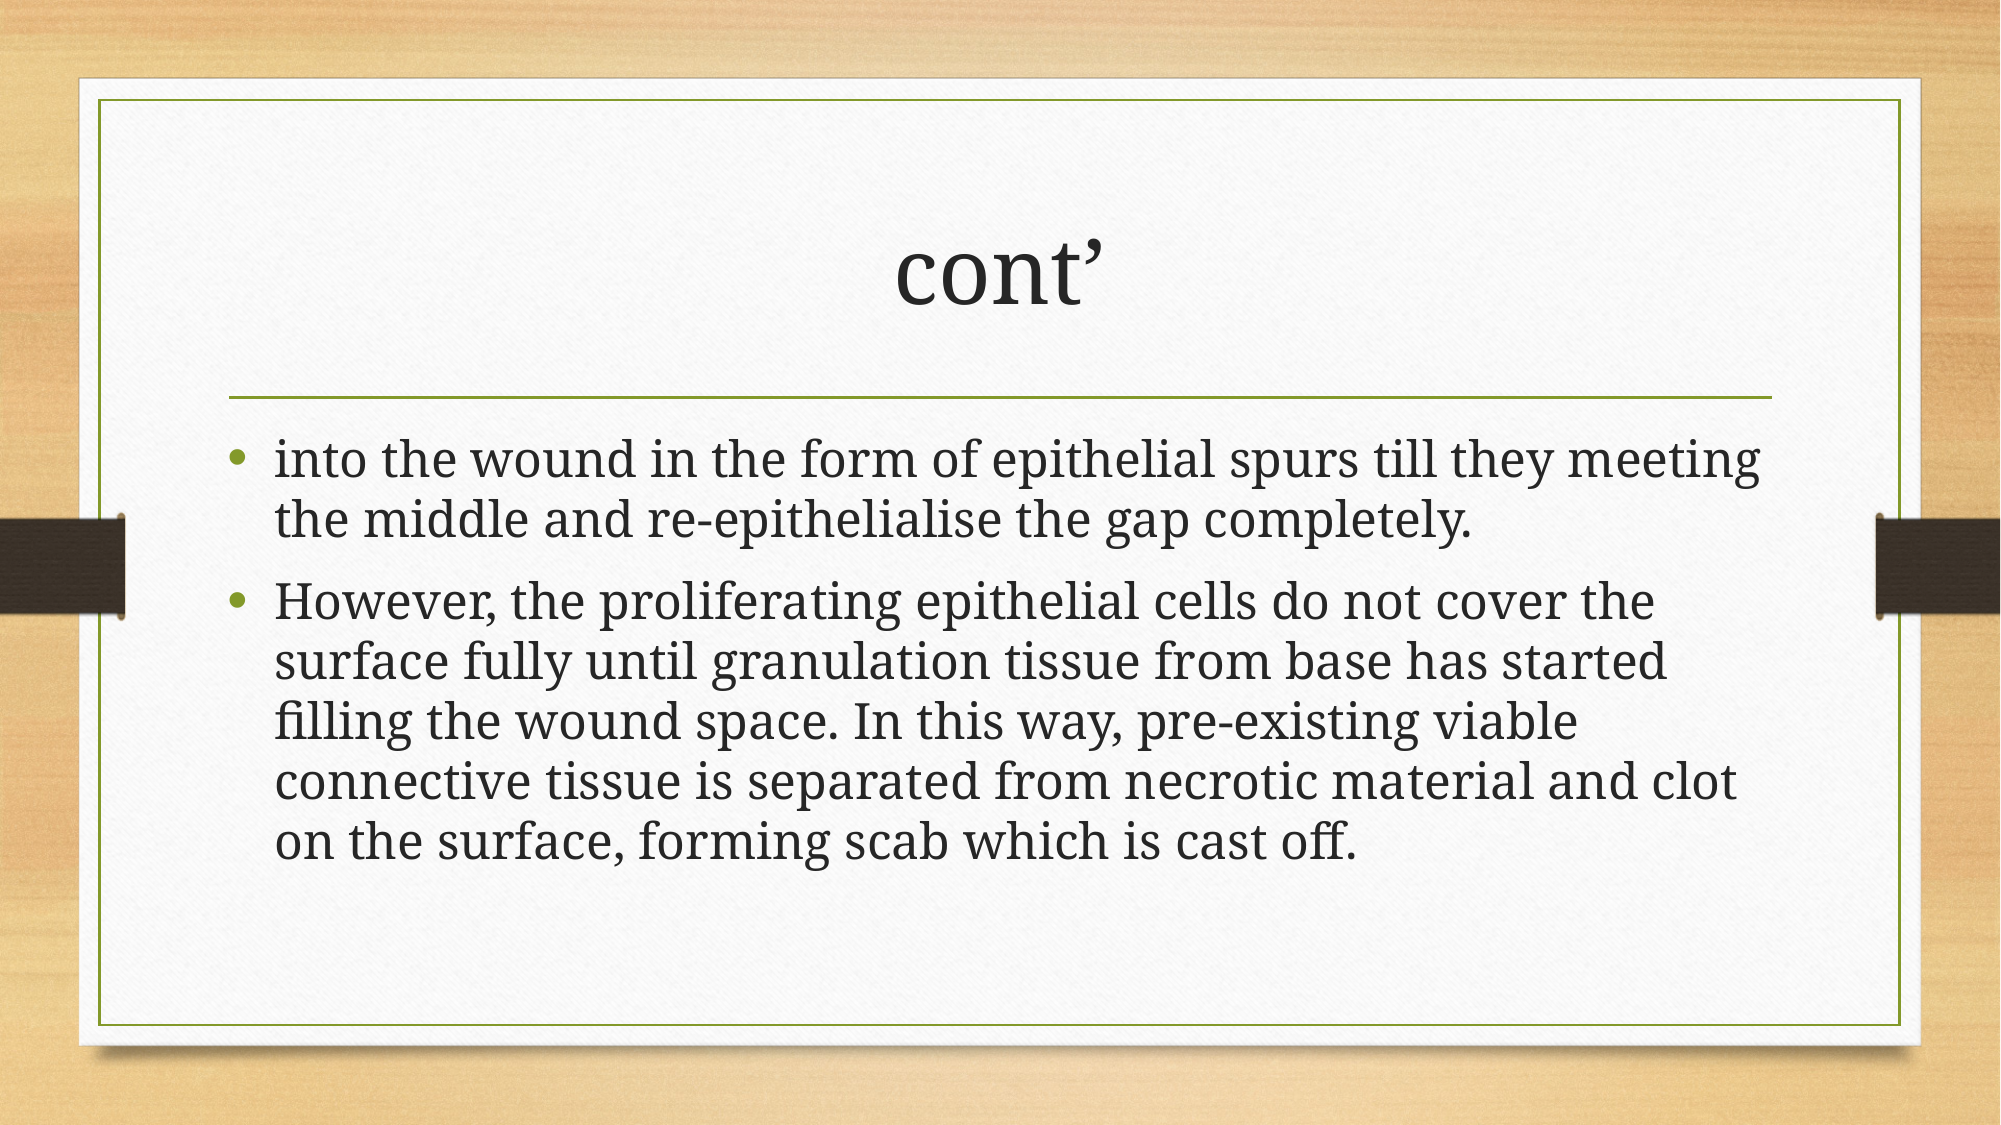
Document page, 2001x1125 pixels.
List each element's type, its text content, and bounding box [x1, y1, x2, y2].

title cont’ [212, 161, 1788, 375]
list into the wound in the form of epithelial spurs till they meeting the middle and re-epithelialise the gap completely. However, the proliferating epithelial cells do not cover the surface fully until granulation tissue from base has started filling the wound space. In this way, pre-existing viable connective tissue is separated from necrotic material and clot on the surface, forming scab which is cast off. [212, 419, 1788, 964]
picture [0, 0, 2001, 1125]
